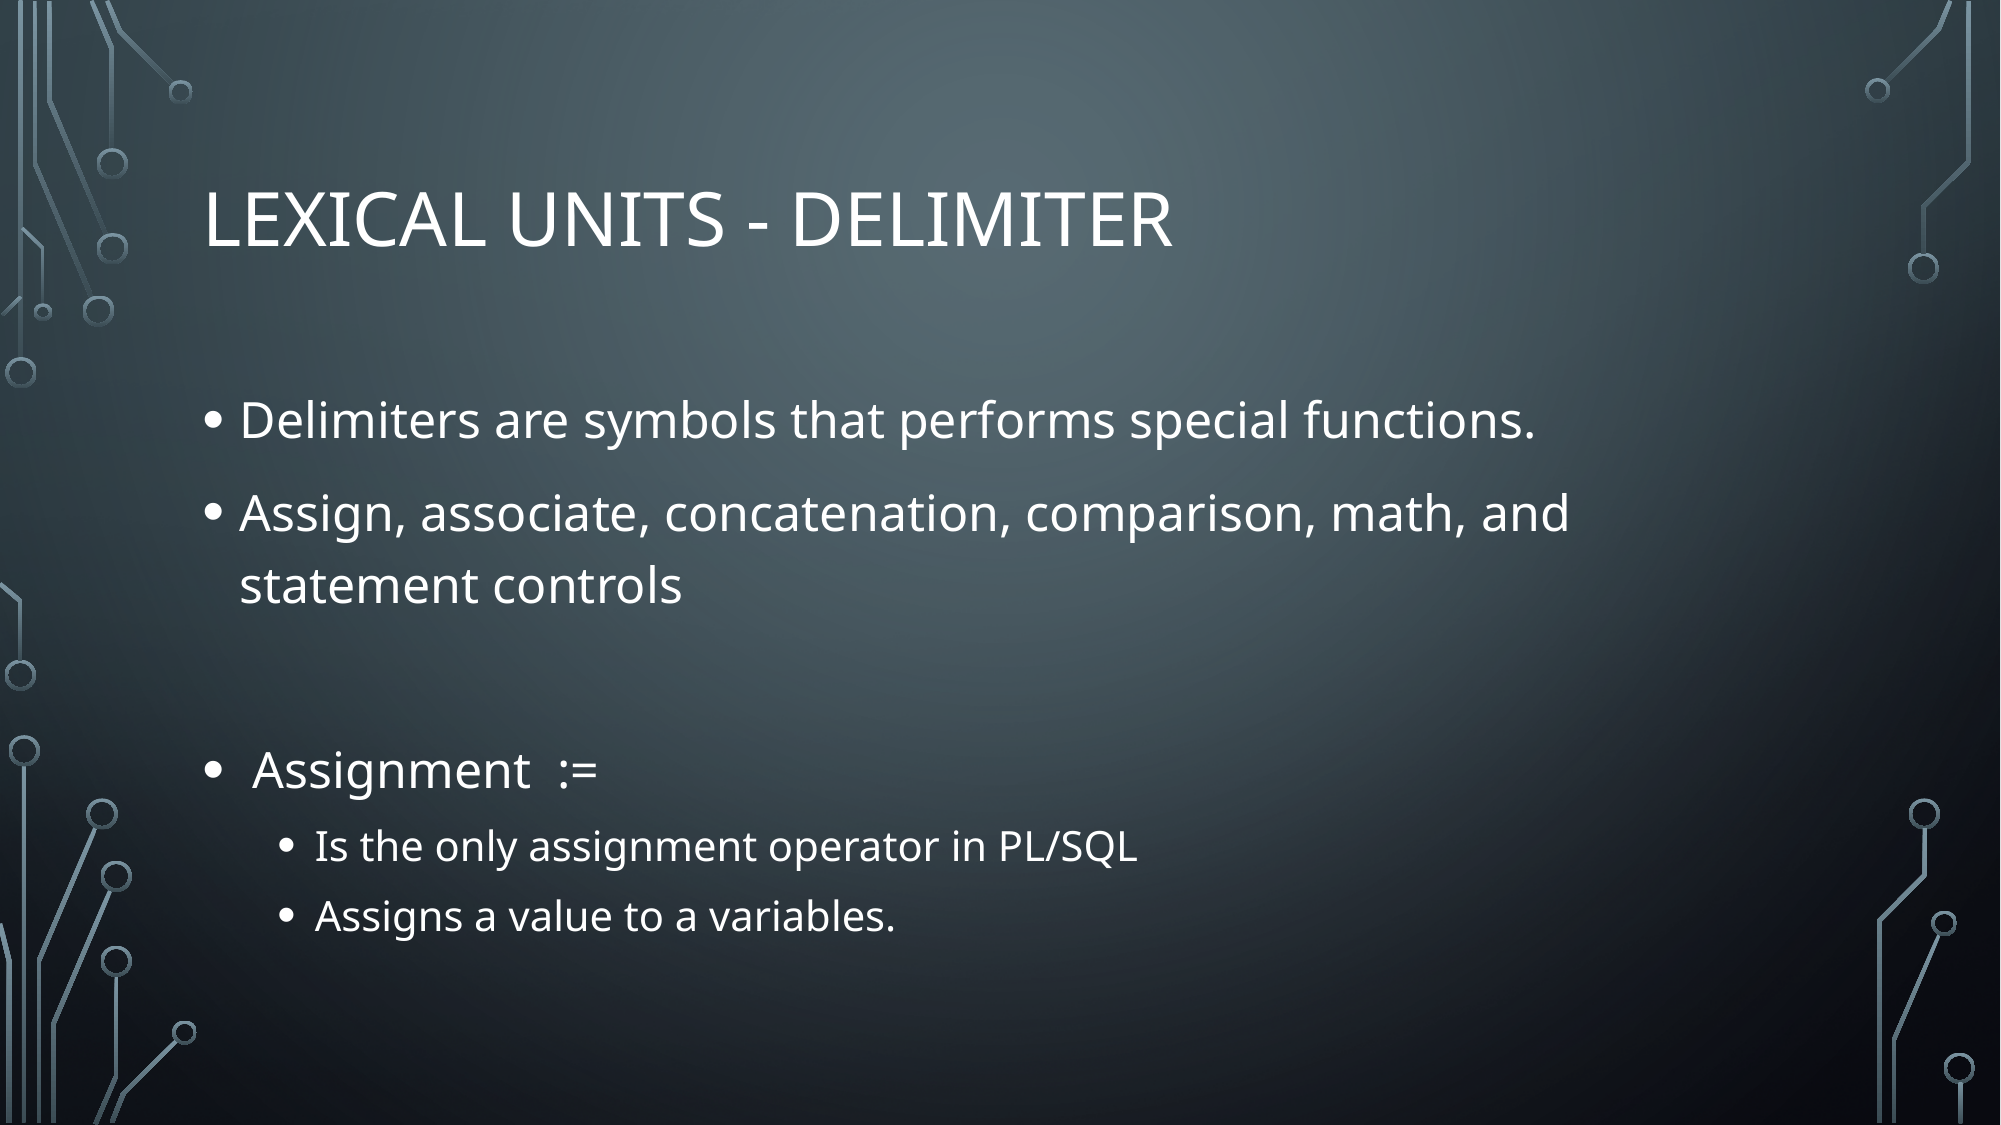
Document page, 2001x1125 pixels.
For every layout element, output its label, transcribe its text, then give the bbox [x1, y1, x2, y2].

list Delimiters are symbols that performs special functions. Assign, associate, concatenation, comparison, math, and statement controls Assignment := Is the only assignment operator in PL/SQL Assigns a value to a variables. [187, 369, 1813, 950]
title Lexical units - Delimiter [187, 101, 1813, 344]
